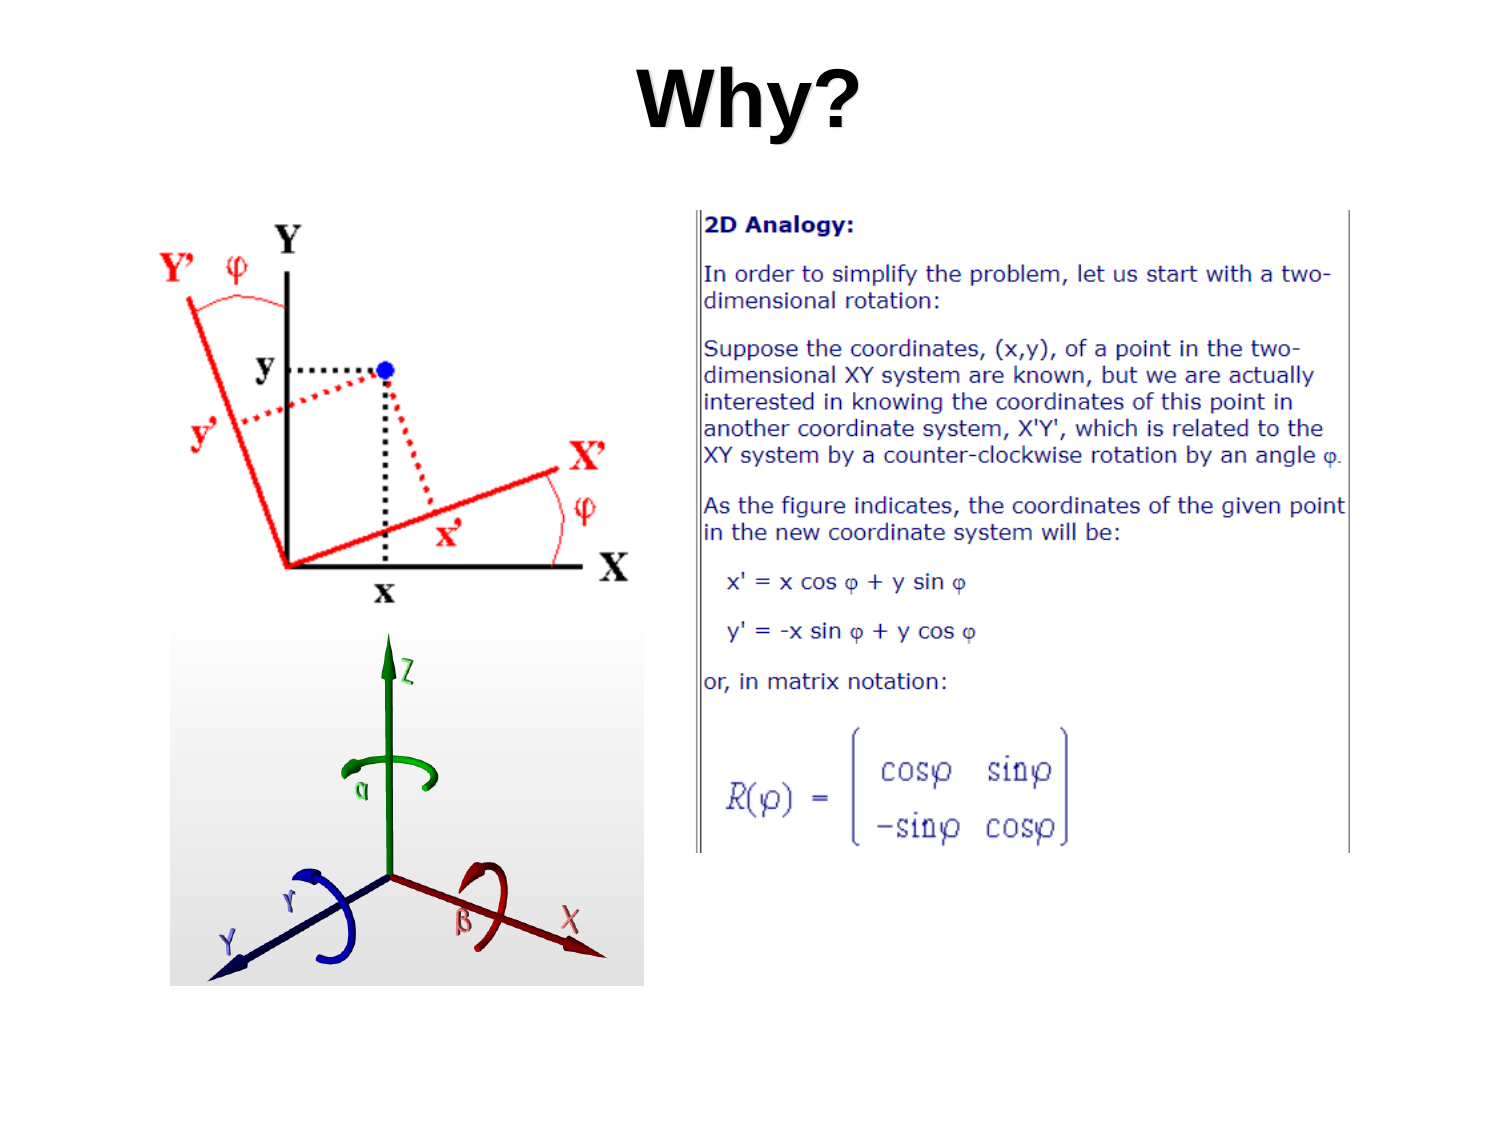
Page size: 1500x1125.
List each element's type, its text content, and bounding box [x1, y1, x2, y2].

picture [149, 210, 1350, 986]
title Why? [24, 24, 1476, 163]
